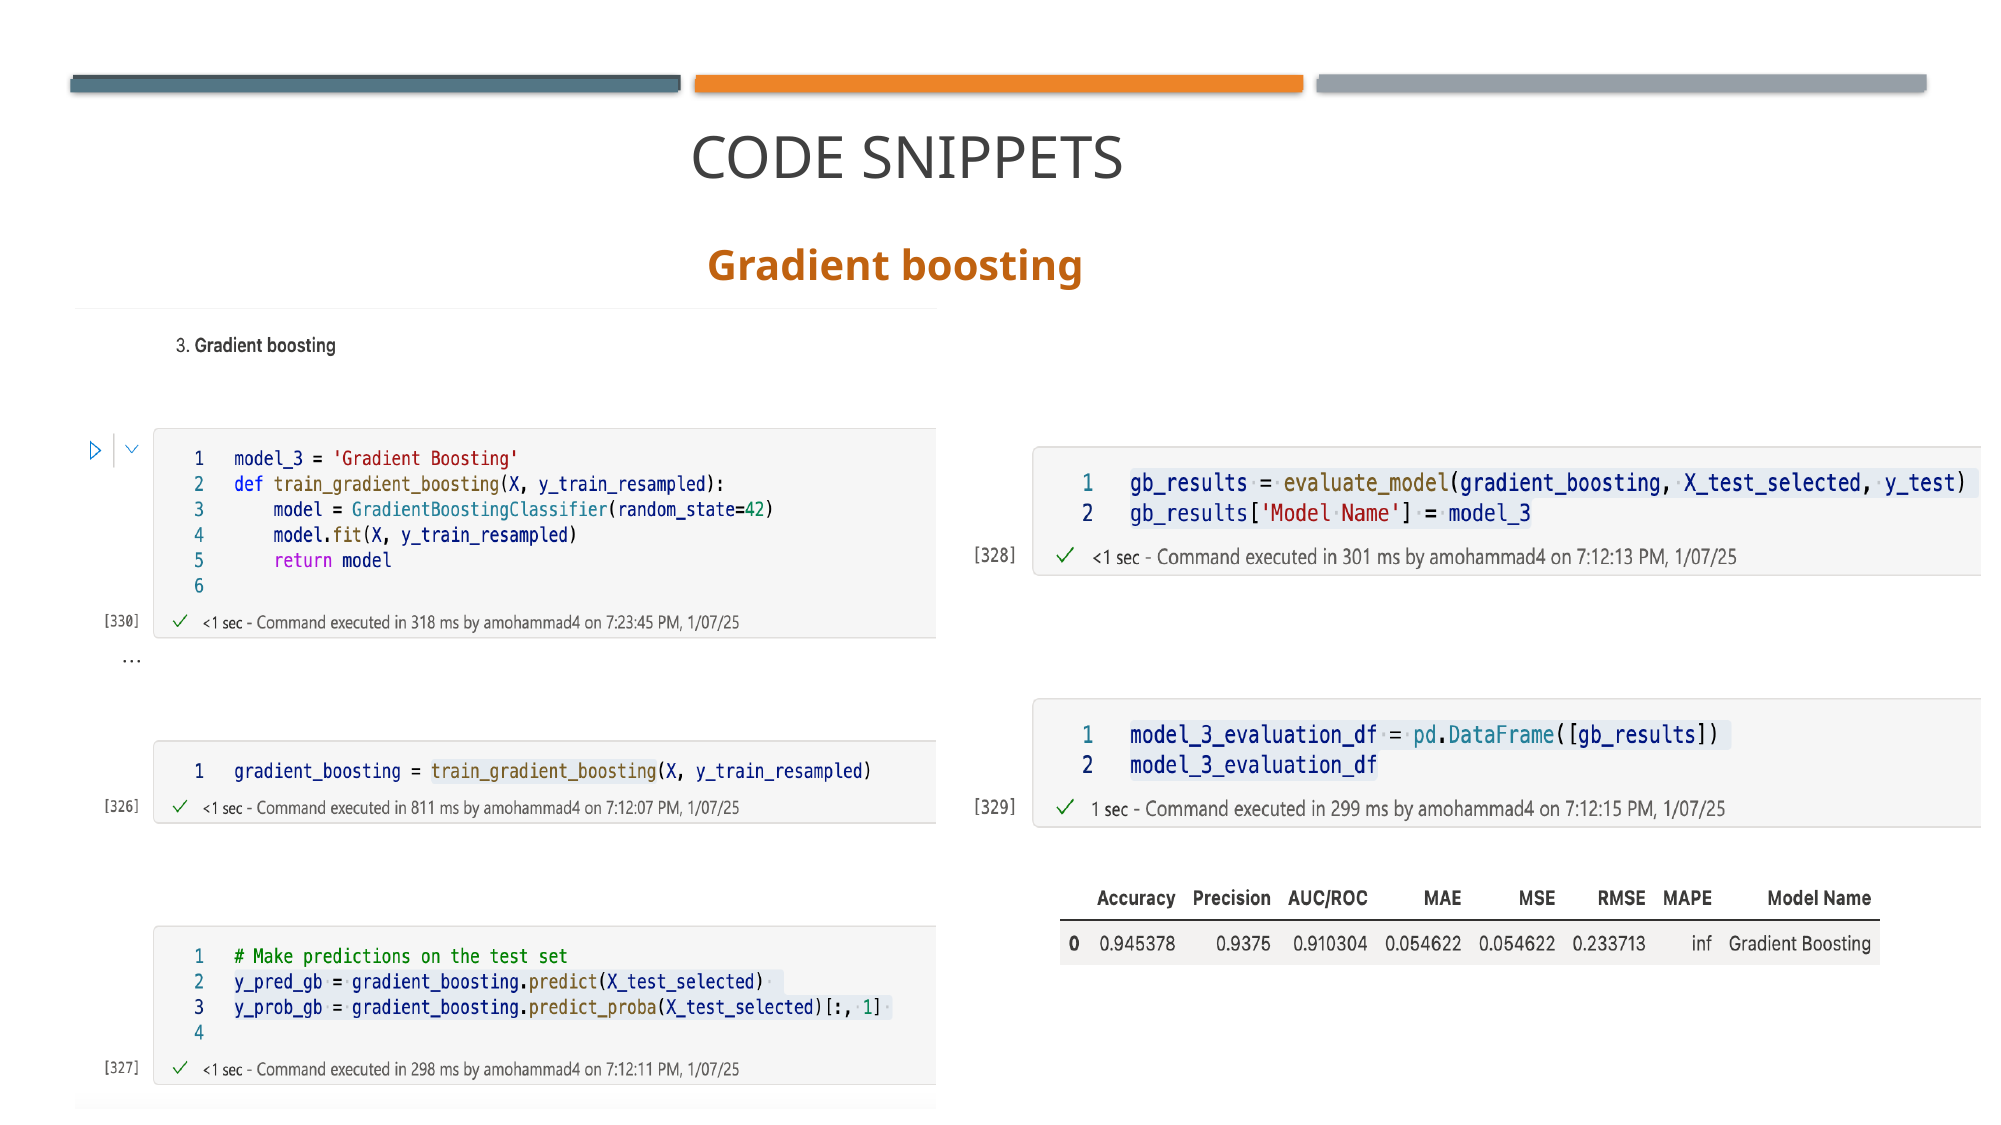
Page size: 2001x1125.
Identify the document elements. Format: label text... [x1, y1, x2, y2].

text_box Gradient boosting [692, 231, 1099, 297]
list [74, 308, 937, 1110]
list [935, 382, 1981, 1110]
title CODE SNIPPETS [675, 73, 1258, 198]
